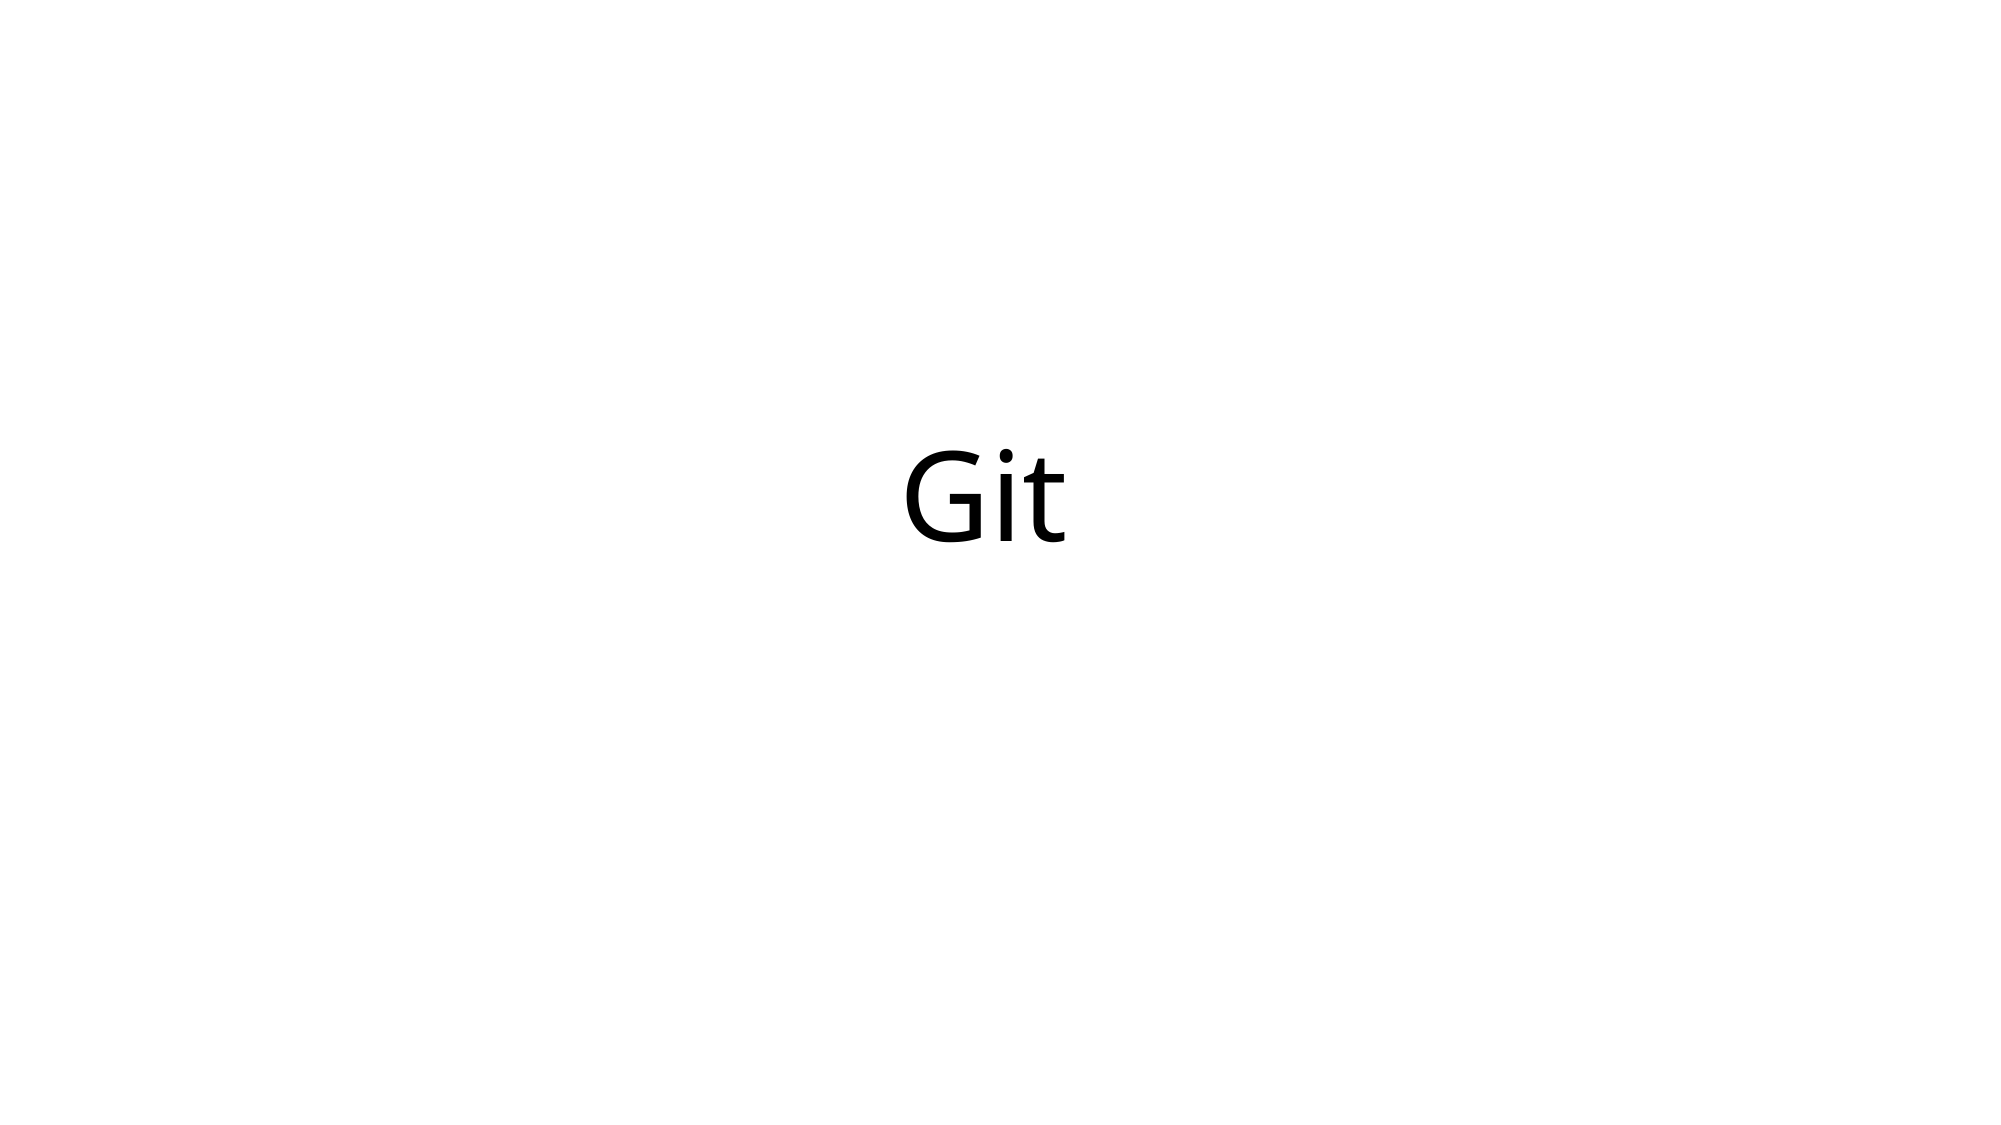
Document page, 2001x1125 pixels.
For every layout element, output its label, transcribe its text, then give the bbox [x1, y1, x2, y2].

title Git [249, 184, 1750, 576]
